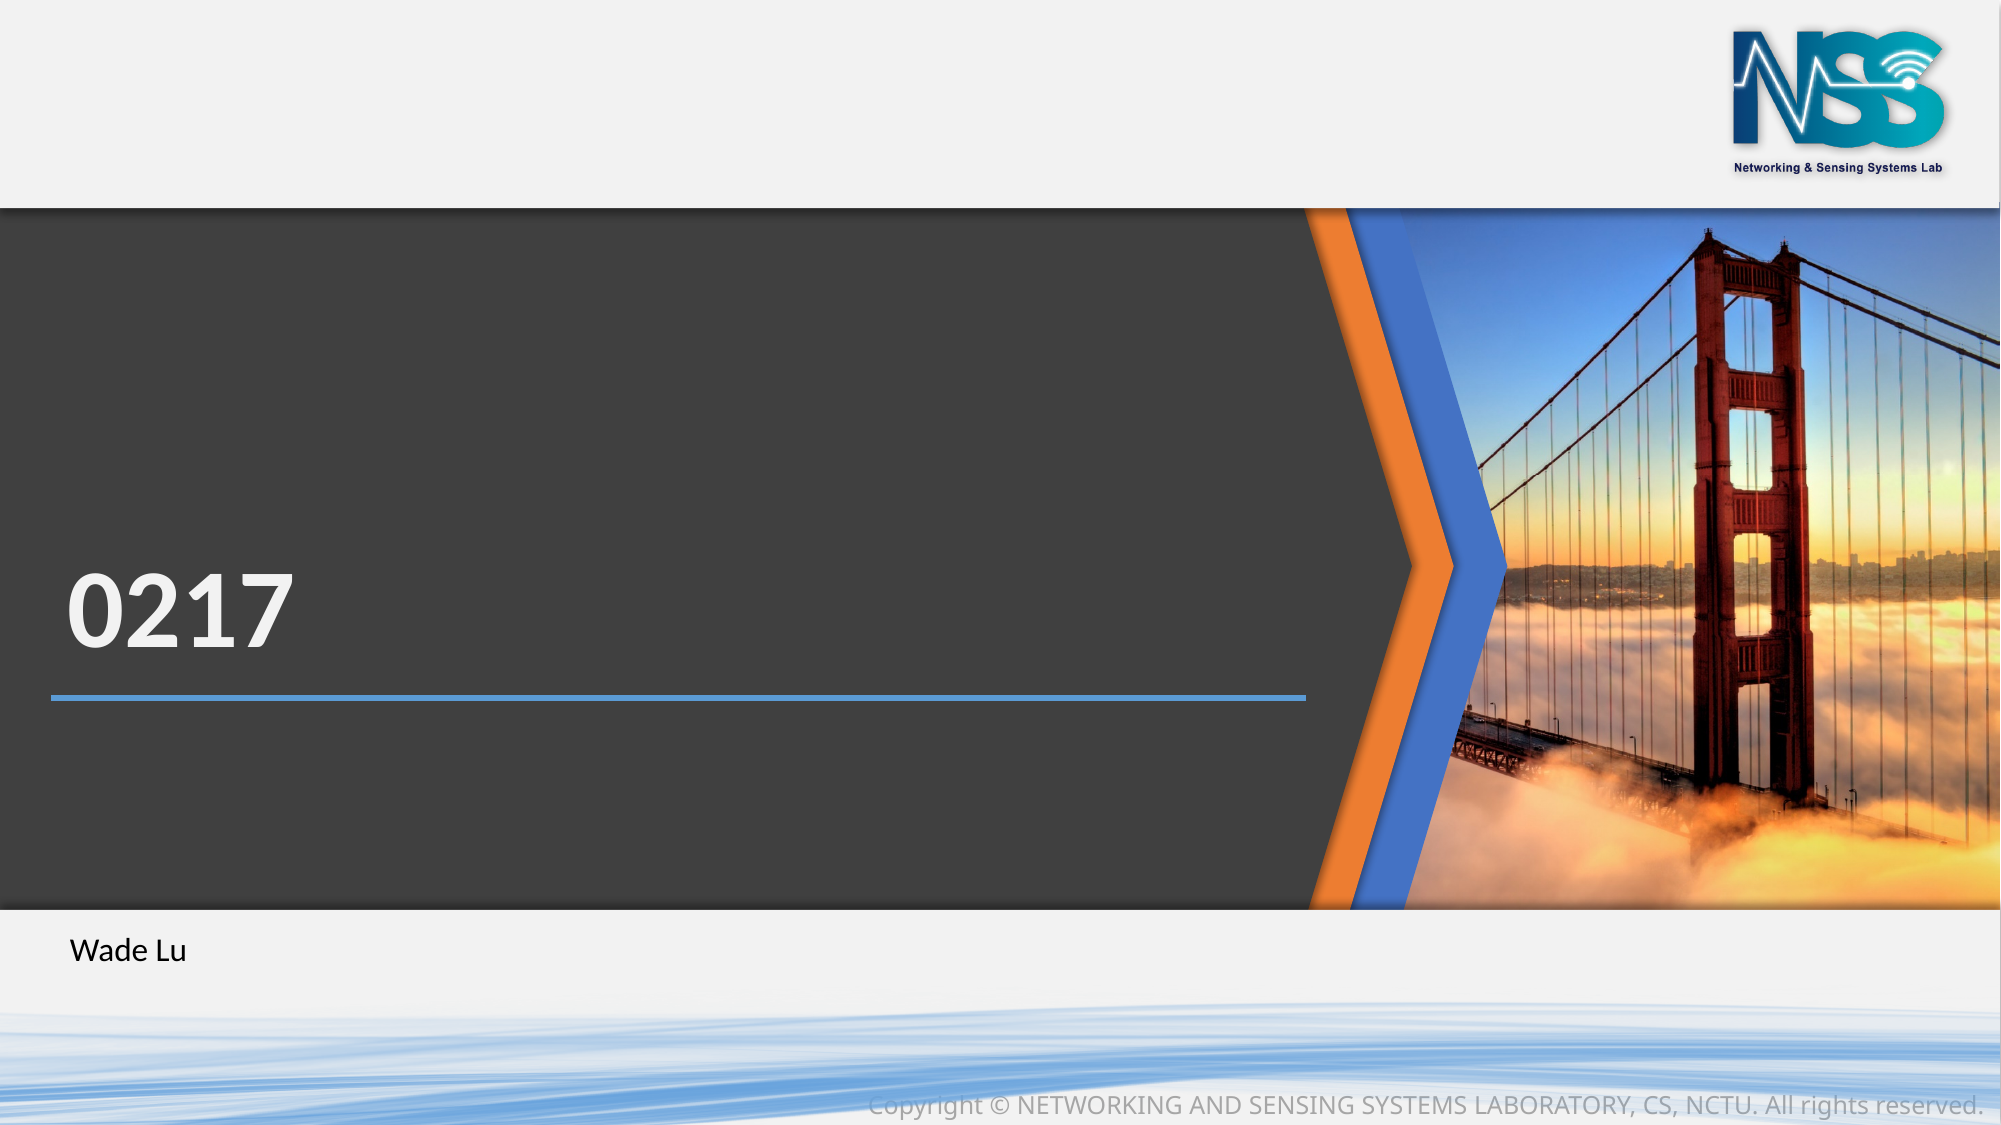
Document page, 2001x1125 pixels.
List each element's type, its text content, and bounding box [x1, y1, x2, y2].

picture [1400, 209, 2000, 909]
title 0217 [53, 339, 1304, 677]
picture [0, 984, 2001, 1125]
list Wade Lu [55, 921, 1234, 973]
picture [1673, 21, 2001, 174]
